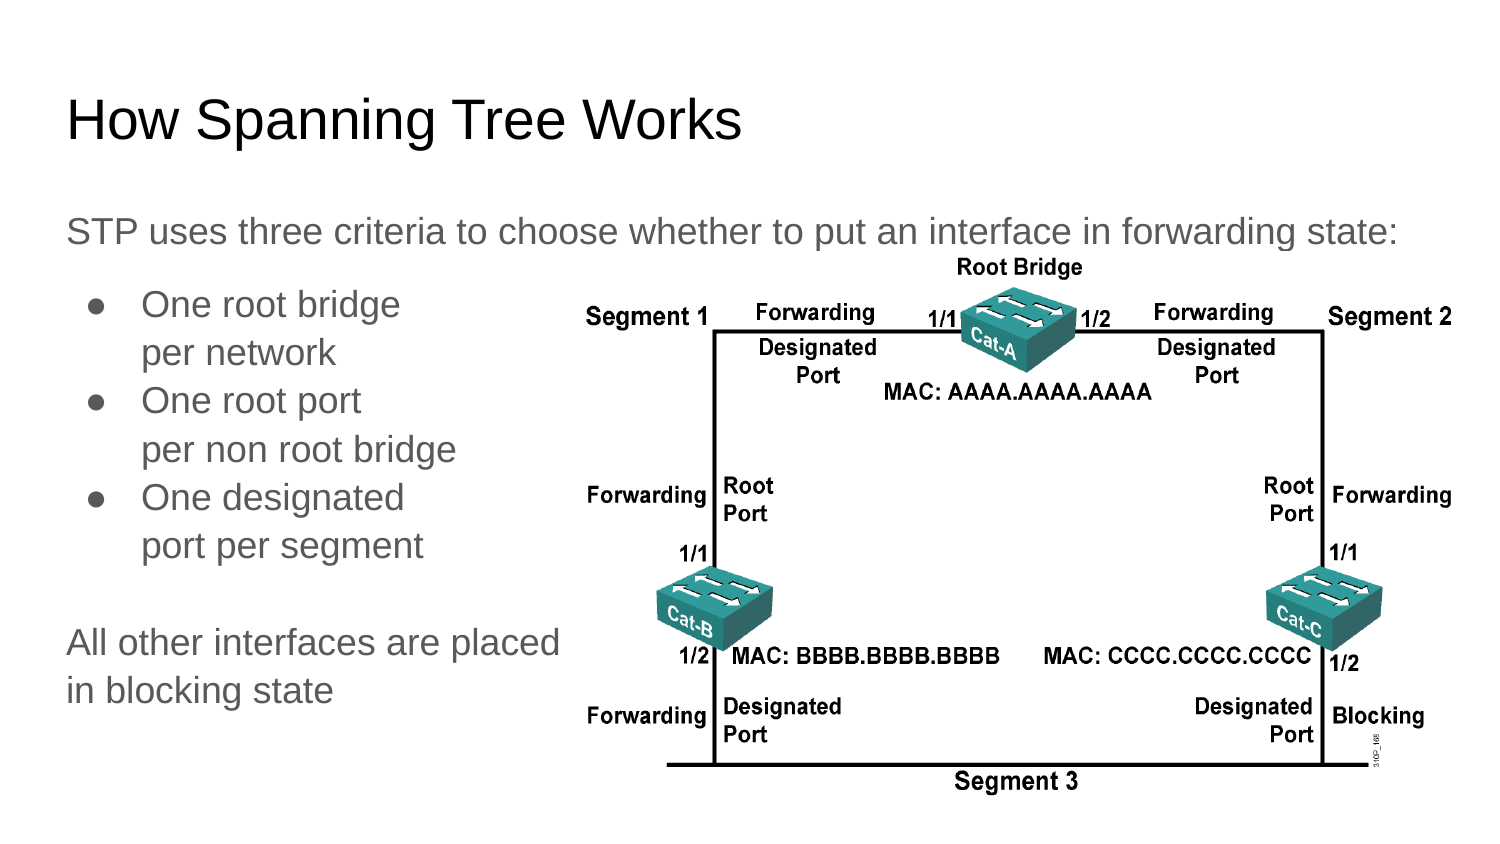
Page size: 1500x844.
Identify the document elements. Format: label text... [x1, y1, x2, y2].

list STP uses three criteria to choose whether to put an interface in forwarding state: One root bridge per network One root port per non root bridge One designated port per segment All other interfaces are placed in blocking state [51, 189, 1449, 829]
picture [585, 251, 1459, 800]
title How Spanning Tree Works [51, 72, 1449, 167]
